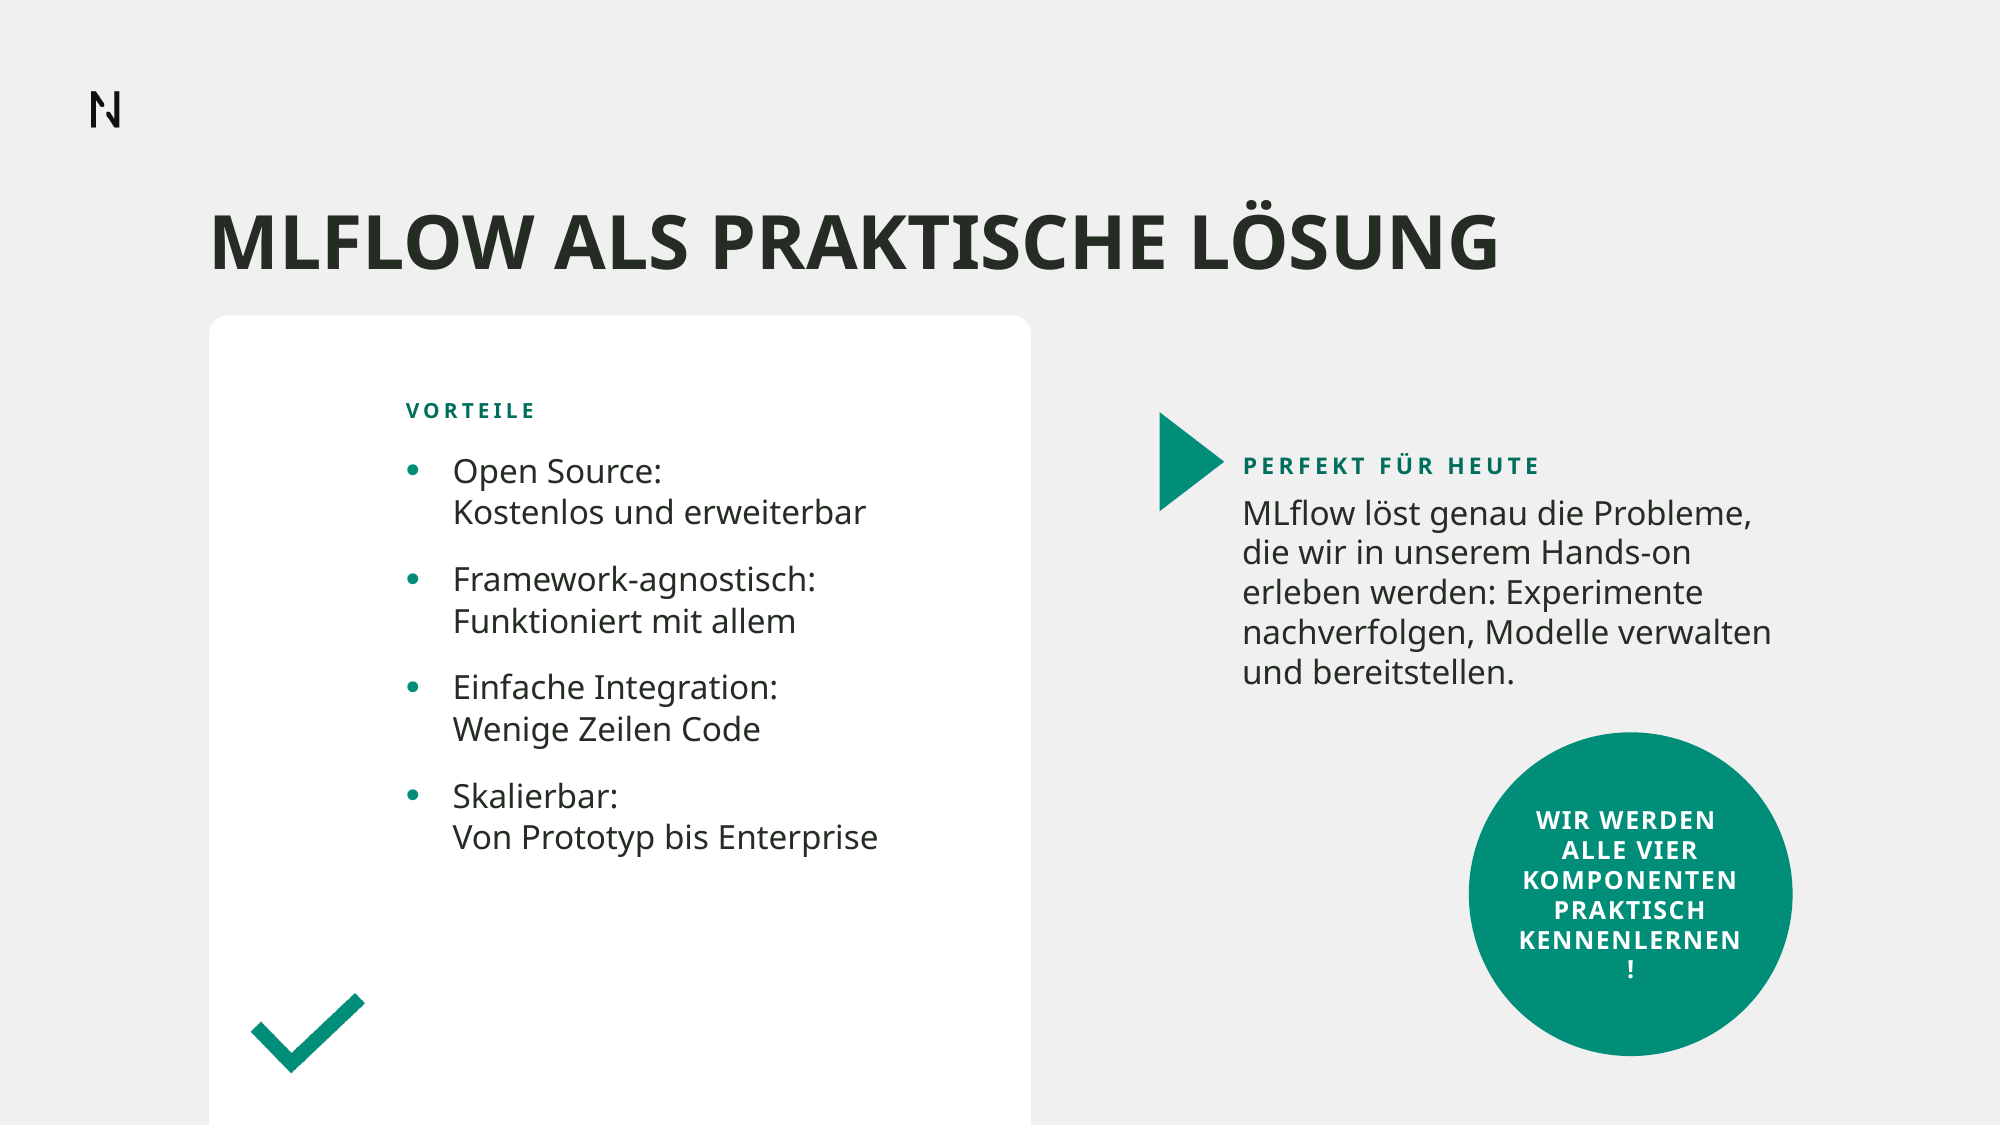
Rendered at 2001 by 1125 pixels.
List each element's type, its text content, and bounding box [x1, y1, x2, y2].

text_box vorteile Open Source: Kostenlos und erweiterbar Framework-agnostisch: Funktioniert mit allem Einfache Integration: Wenige Zeilen Code Skalierbar: Von Prototyp bis Enterprise [405, 373, 996, 1092]
title MLFLOW ALS PRAKTISCHE LÖSUNG [208, 209, 1888, 279]
text_box Perfekt für heute [1242, 451, 1539, 479]
text_box MLflow löst genau die Probleme, die wir in unserem Hands-on erleben werden: Experimente nachverfolgen, Modelle verwalten und bereitstellen. [1242, 491, 1792, 692]
text_box WIR WERDEN ALLE VIER KOMPONENTEN PRAKTISCH KENNENLERNEN! [1468, 732, 1793, 1057]
picture [247, 972, 368, 1092]
picture [90, 90, 121, 128]
text_box [1157, 408, 1227, 515]
text_box [209, 315, 1032, 1125]
